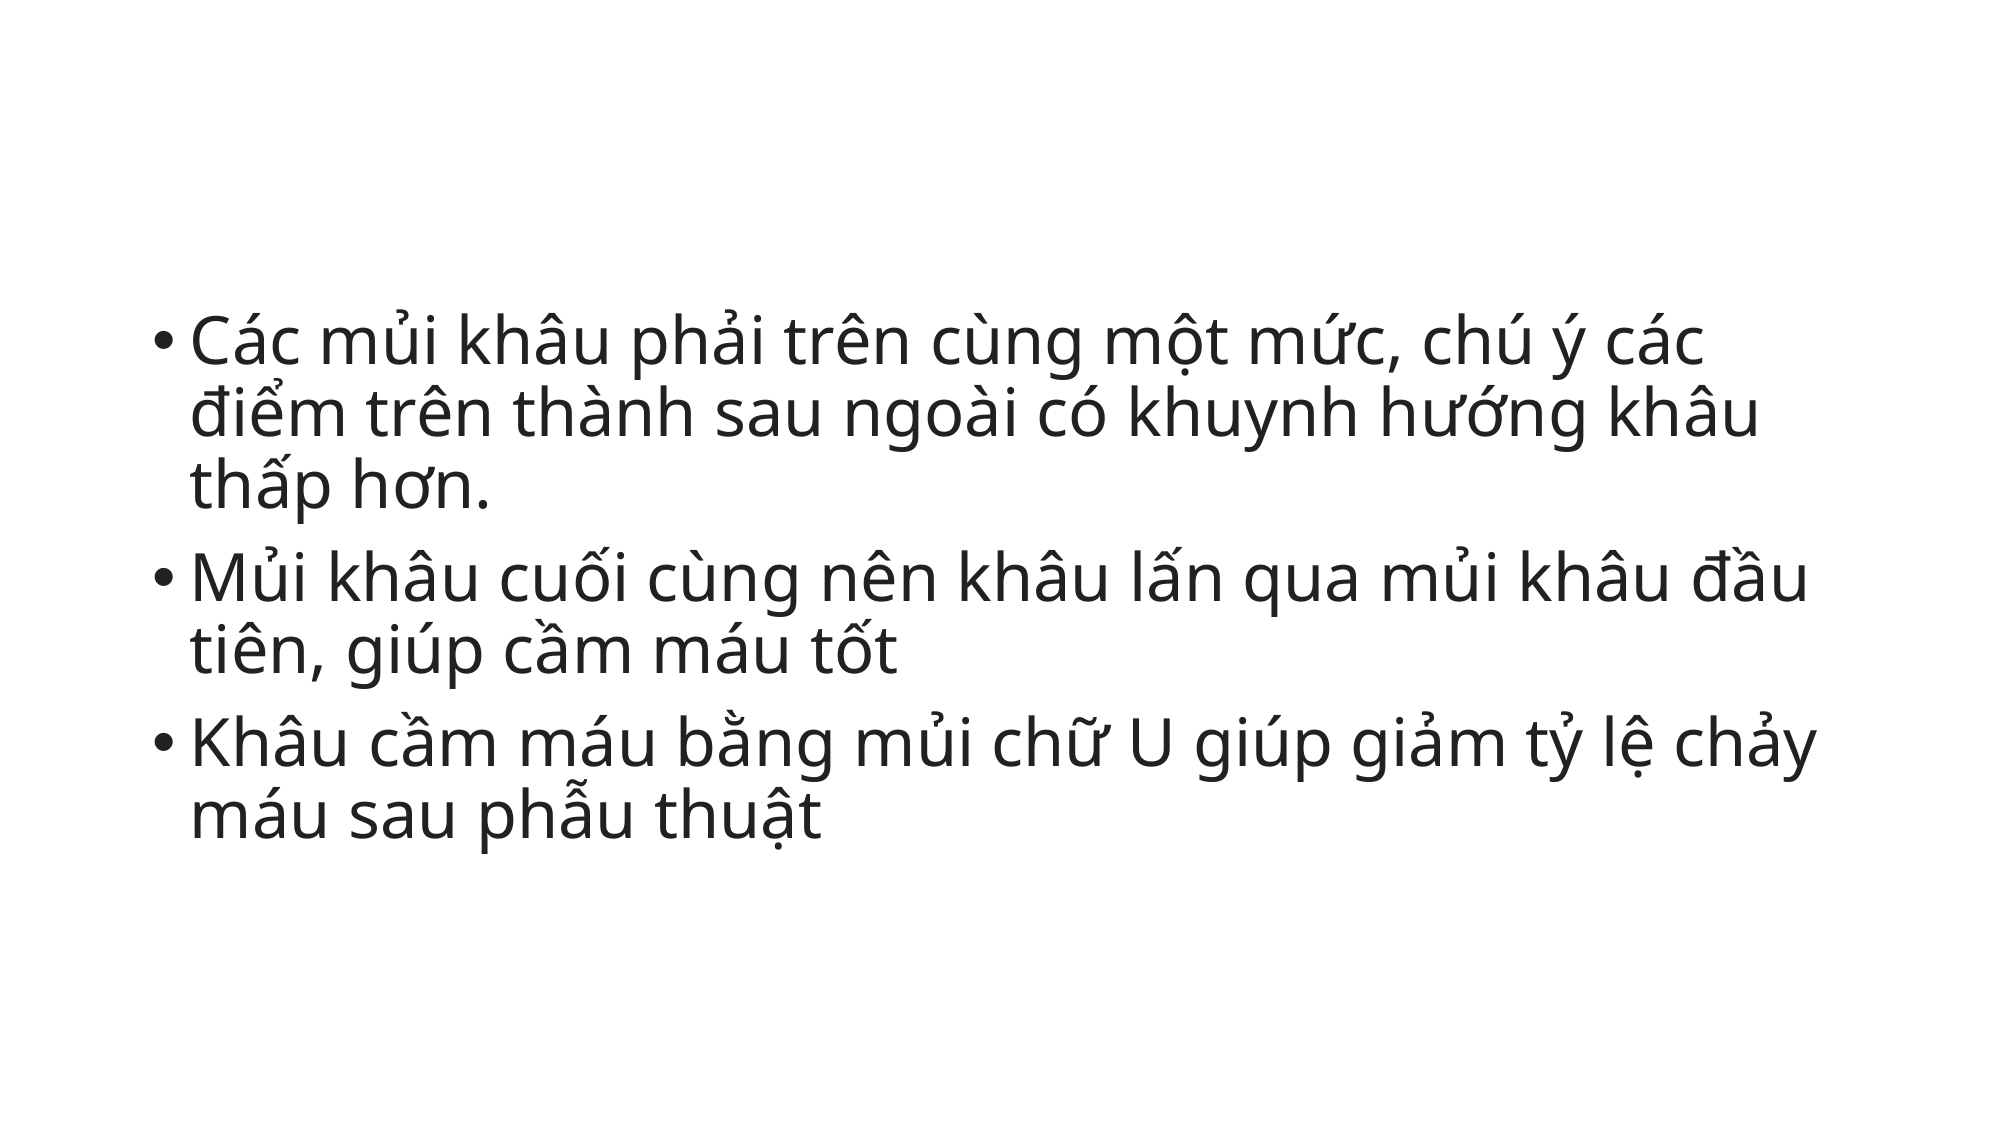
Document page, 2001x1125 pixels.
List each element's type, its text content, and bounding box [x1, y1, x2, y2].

list Các mủi khâu phải trên cùng một mức, chú ý các điểm trên thành sau ngoài có khuynh hướng khâu thấp hơn. Mủi khâu cuối cùng nên khâu lấn qua mủi khâu đầu tiên, giúp cầm máu tốt Khâu cầm máu bằng mủi chữ U giúp giảm tỷ lệ chảy máu sau phẫu thuật [137, 299, 1863, 1014]
